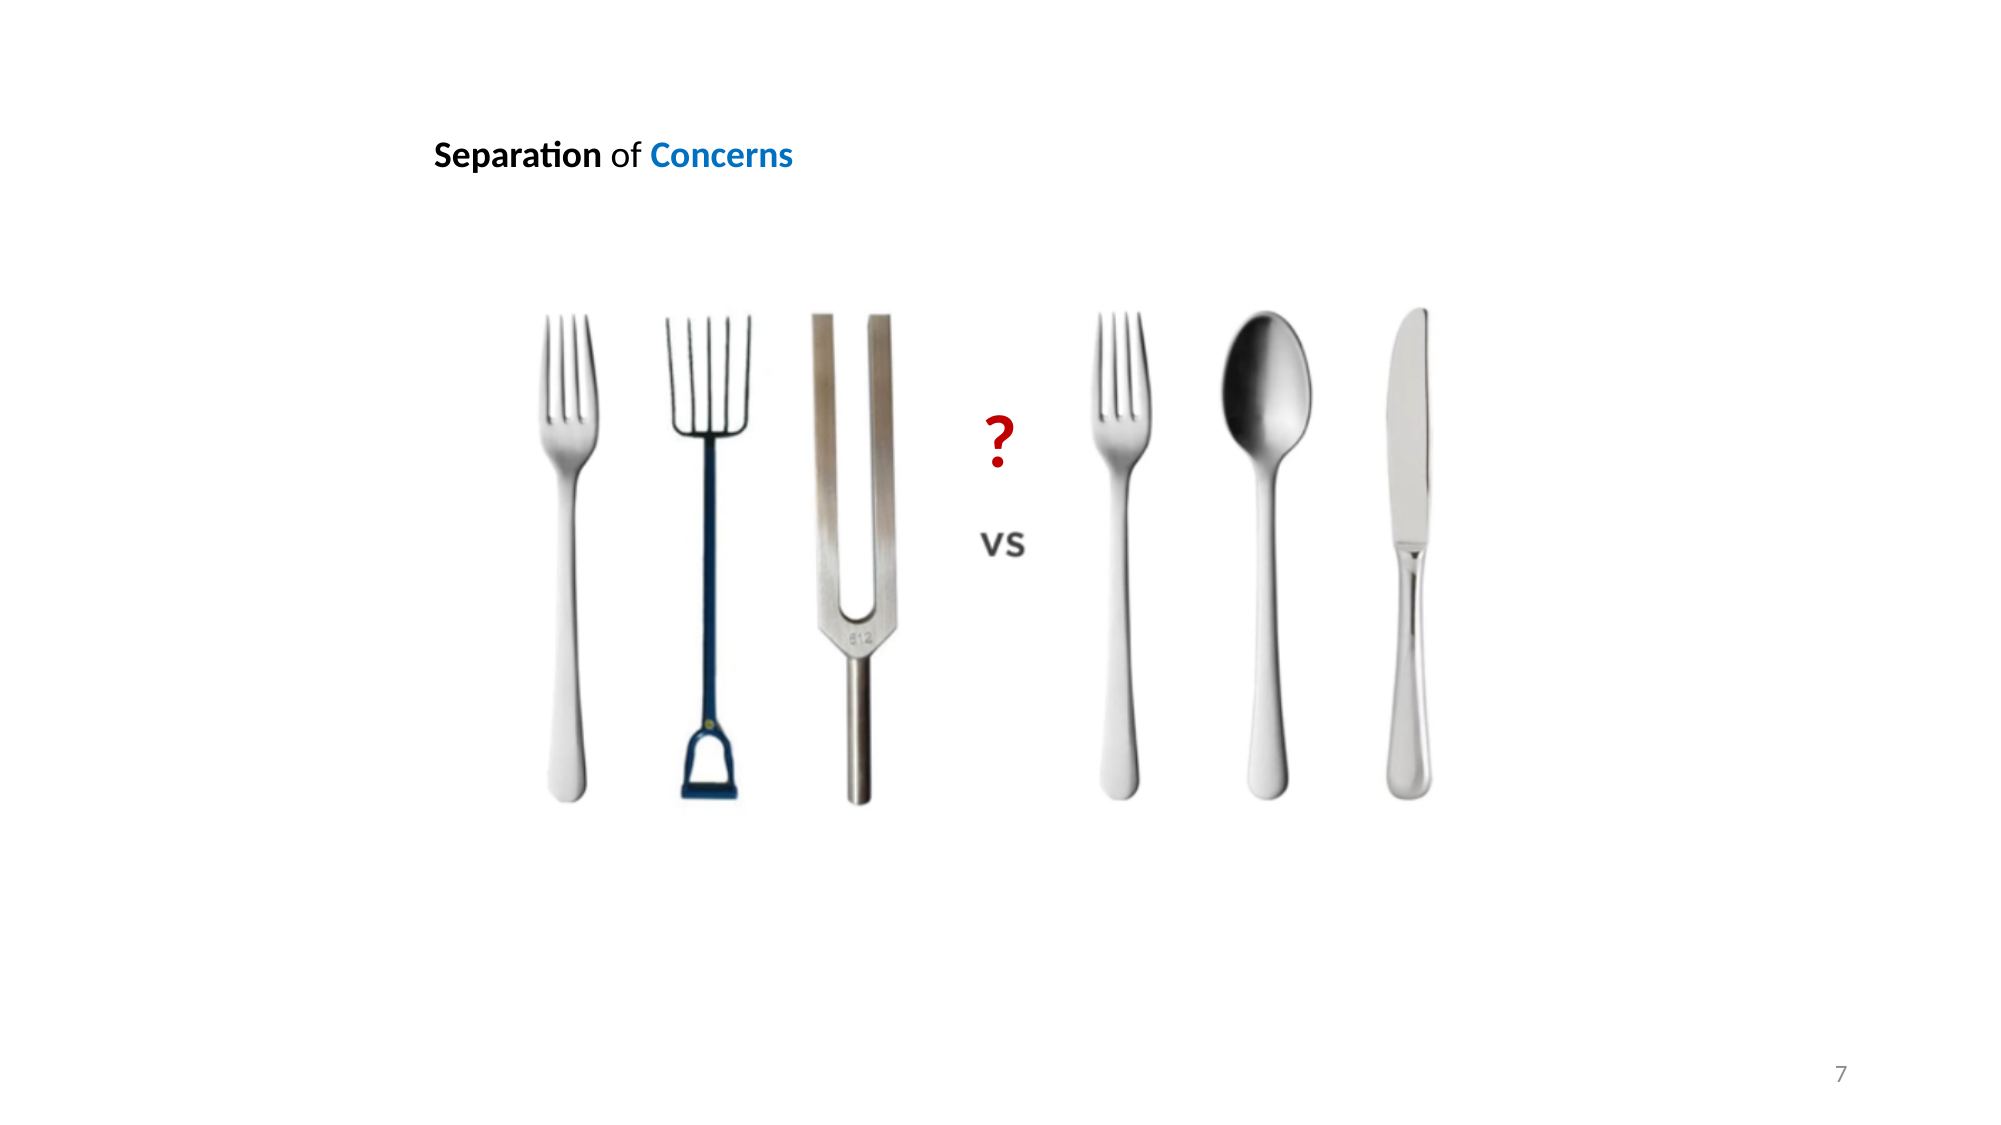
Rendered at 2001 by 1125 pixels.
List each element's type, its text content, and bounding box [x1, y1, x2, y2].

text_box Separation of Concerns [419, 122, 809, 182]
slide_number 7 [1412, 1042, 1863, 1103]
picture [449, 277, 1551, 848]
